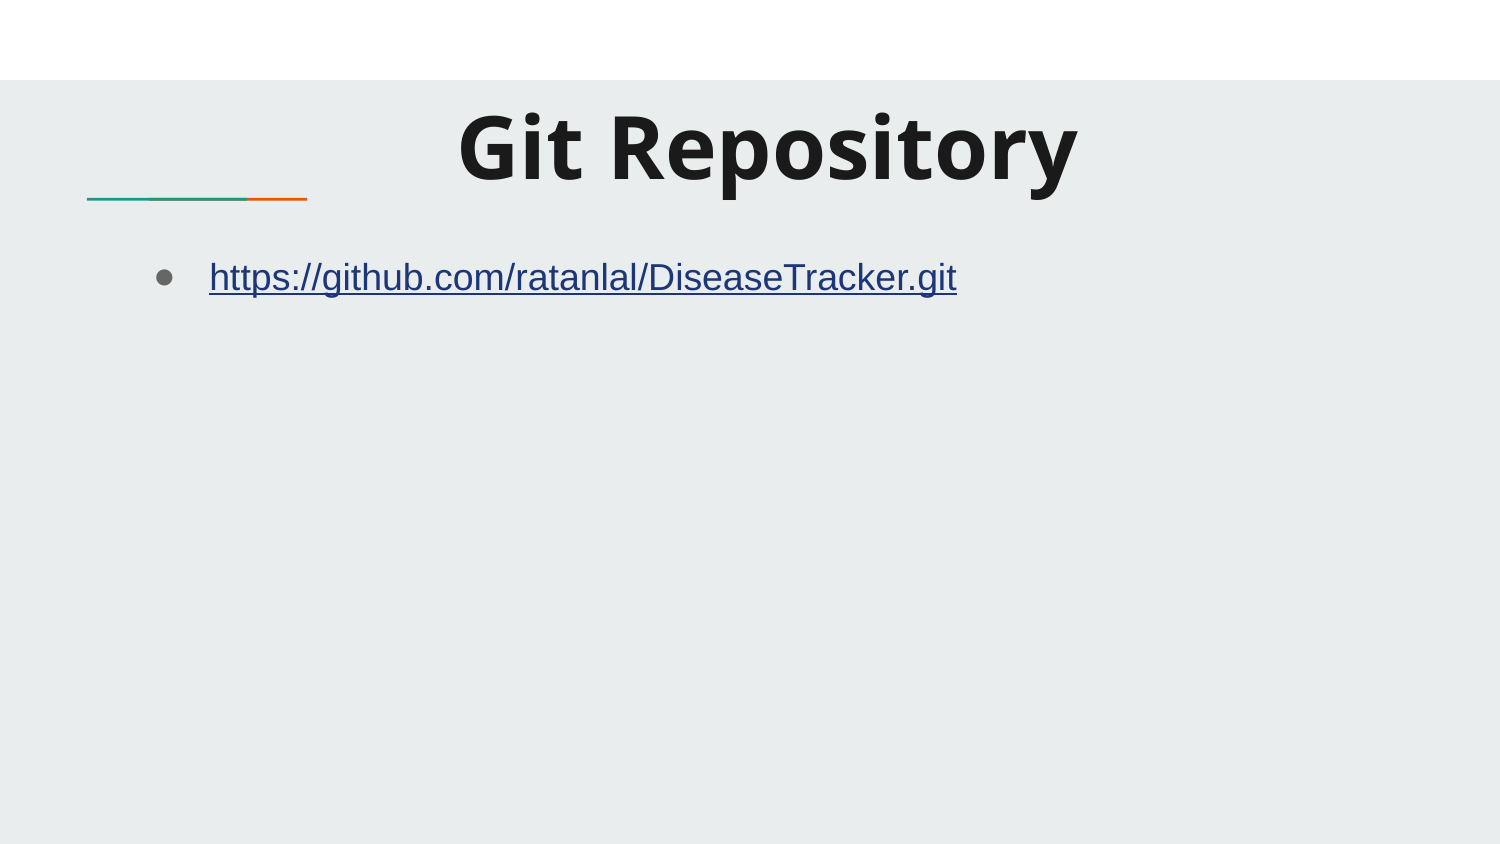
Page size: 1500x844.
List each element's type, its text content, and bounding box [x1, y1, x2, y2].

subtitle https://github.com/ratanlal/DiseaseTracker.git [119, 231, 1381, 844]
title Git Repository [137, 77, 1399, 192]
